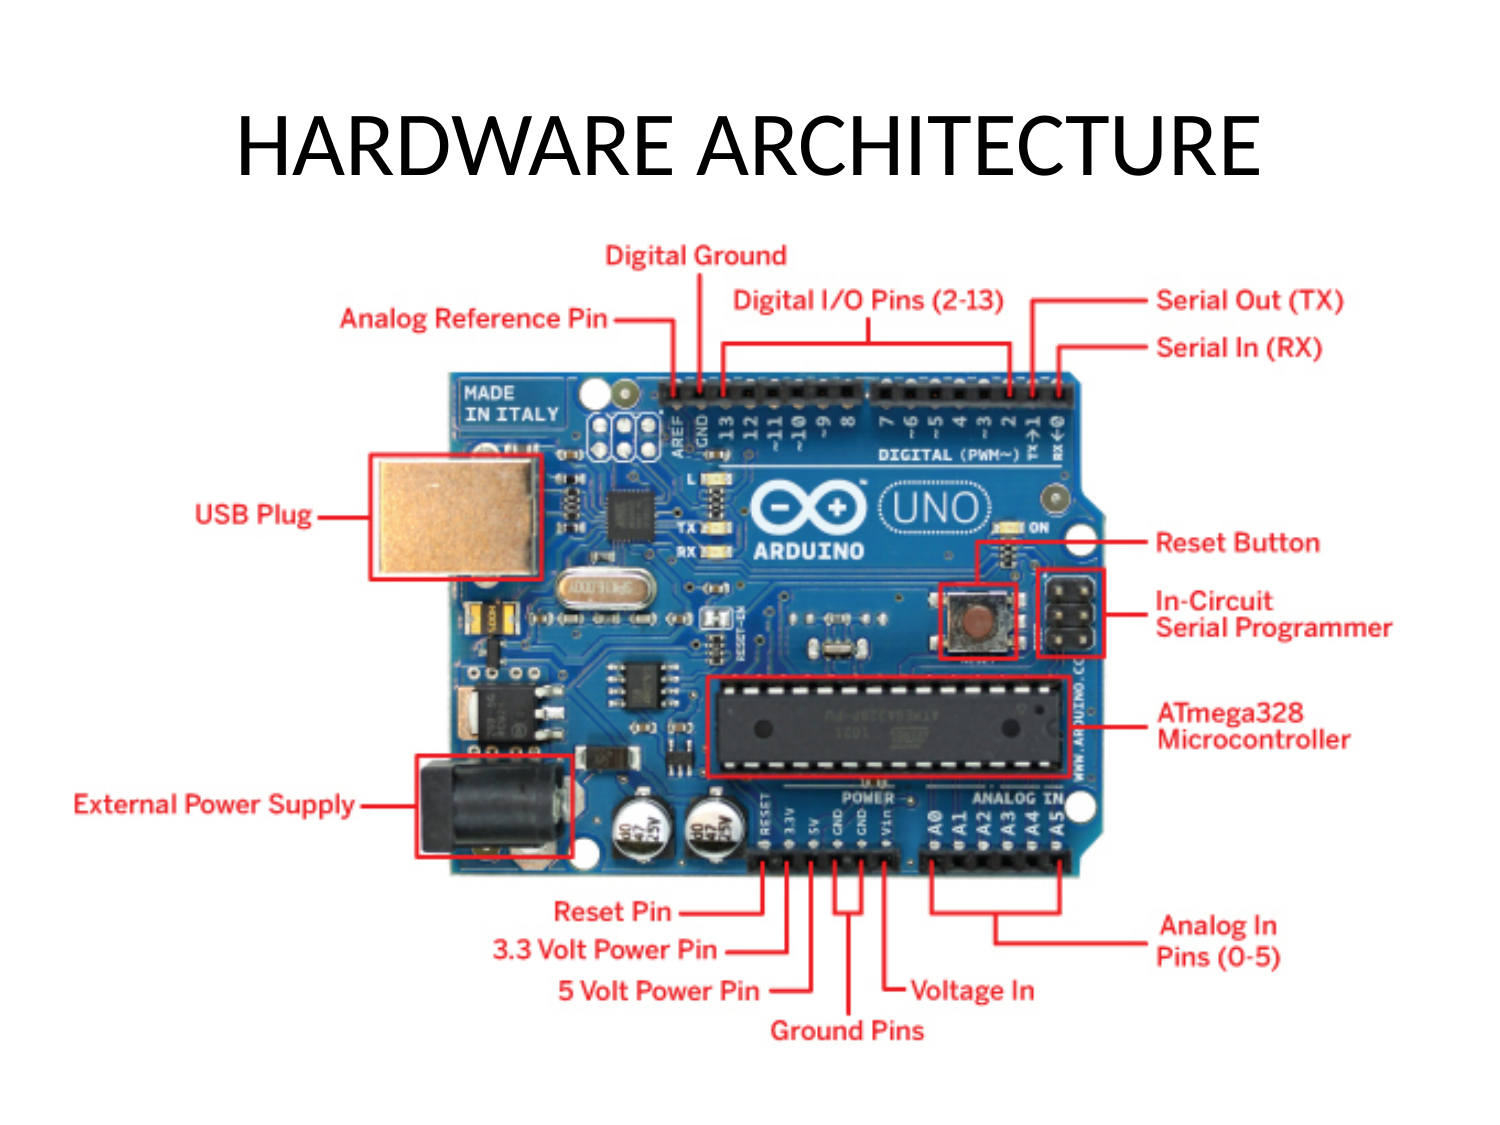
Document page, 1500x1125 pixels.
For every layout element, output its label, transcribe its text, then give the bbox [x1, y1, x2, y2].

title HARDWARE ARCHITECTURE [75, 45, 1425, 233]
picture [49, 212, 1401, 1057]
